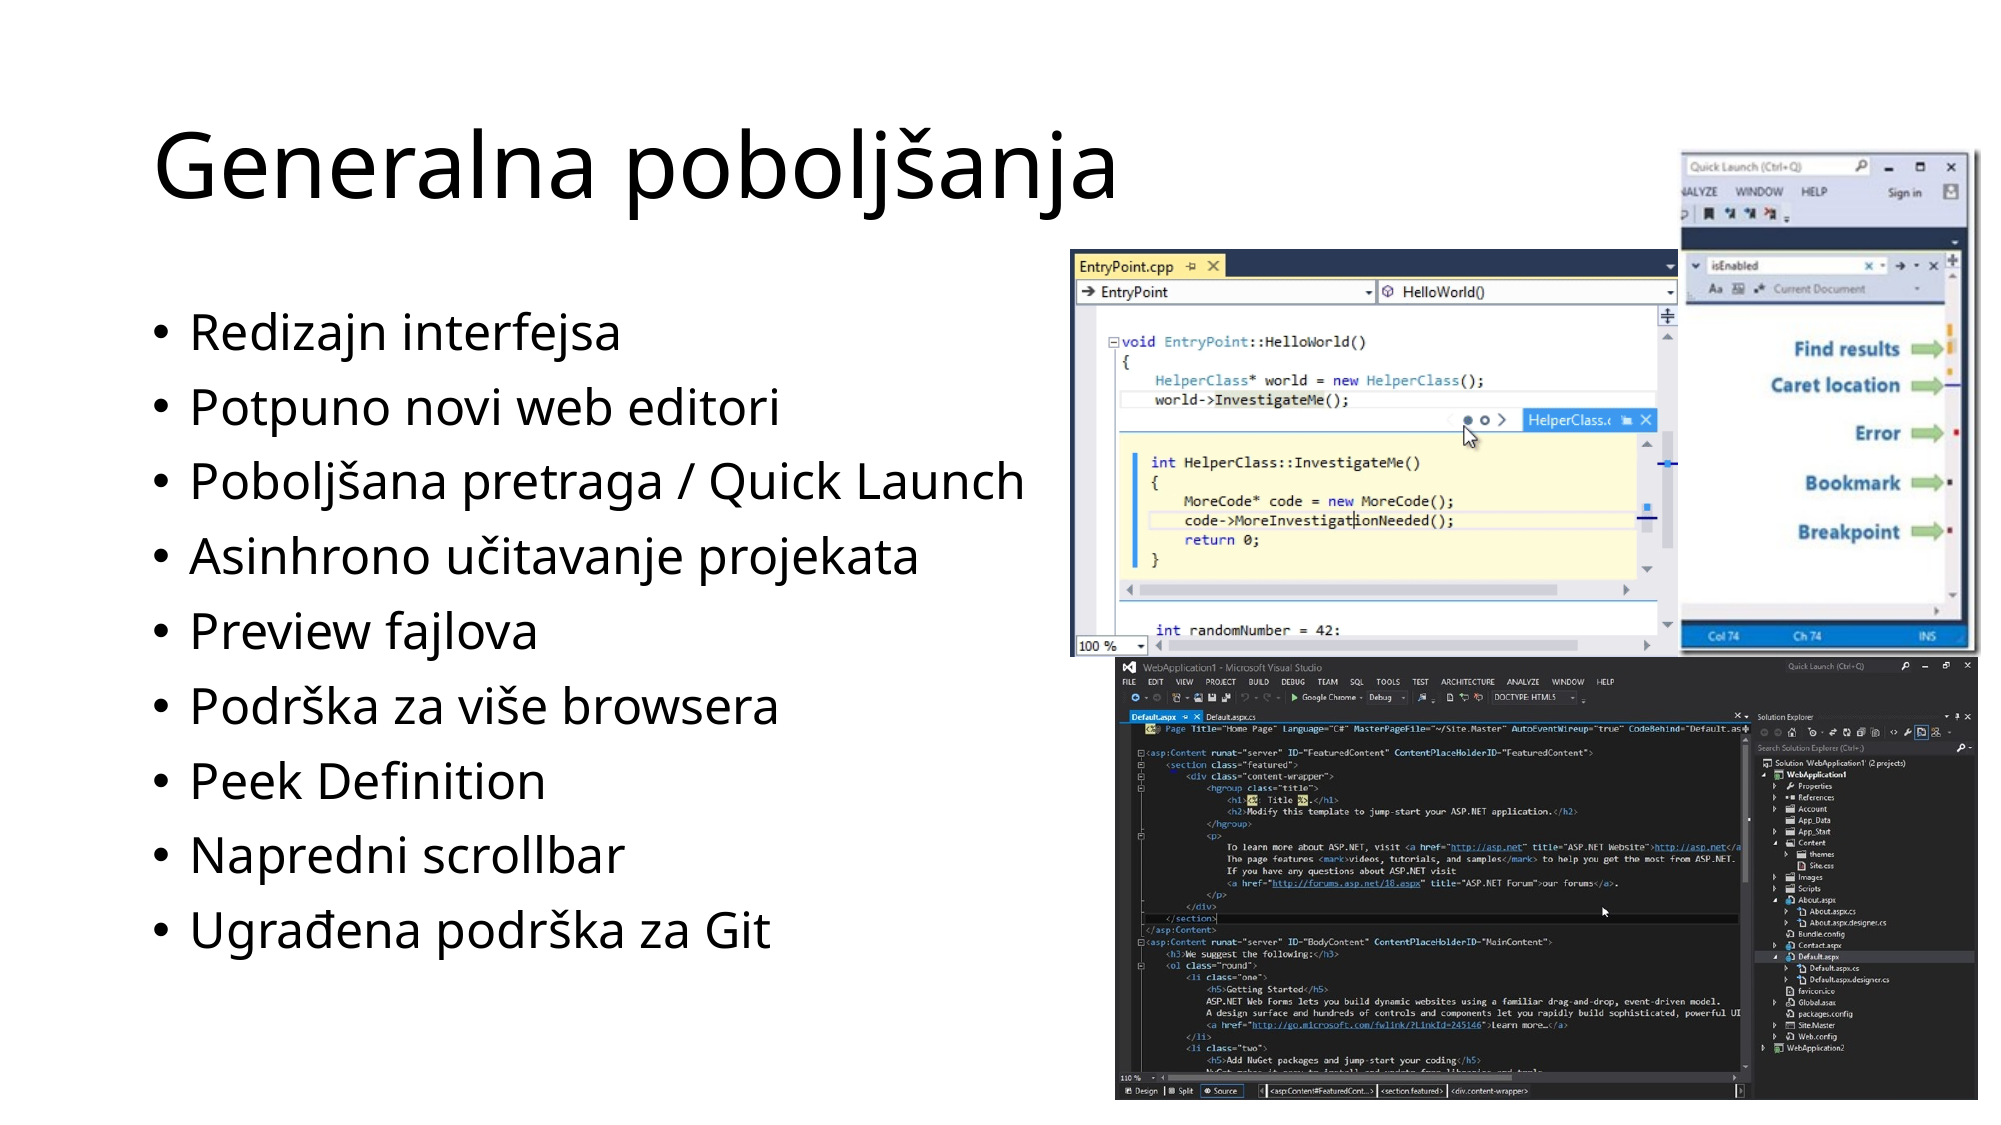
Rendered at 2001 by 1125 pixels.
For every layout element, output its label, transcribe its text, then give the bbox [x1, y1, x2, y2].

list Redizajn interfejsa Potpuno novi web editori Poboljšana pretraga / Quick Launch Asinhrono učitavanje projekata Preview fajlova Podrška za više browsera Peek Definition Napredni scrollbar Ugrađena podrška za Git [137, 299, 1071, 1014]
title Generalna poboljšanja [137, 59, 1863, 278]
picture [1070, 148, 1981, 1100]
